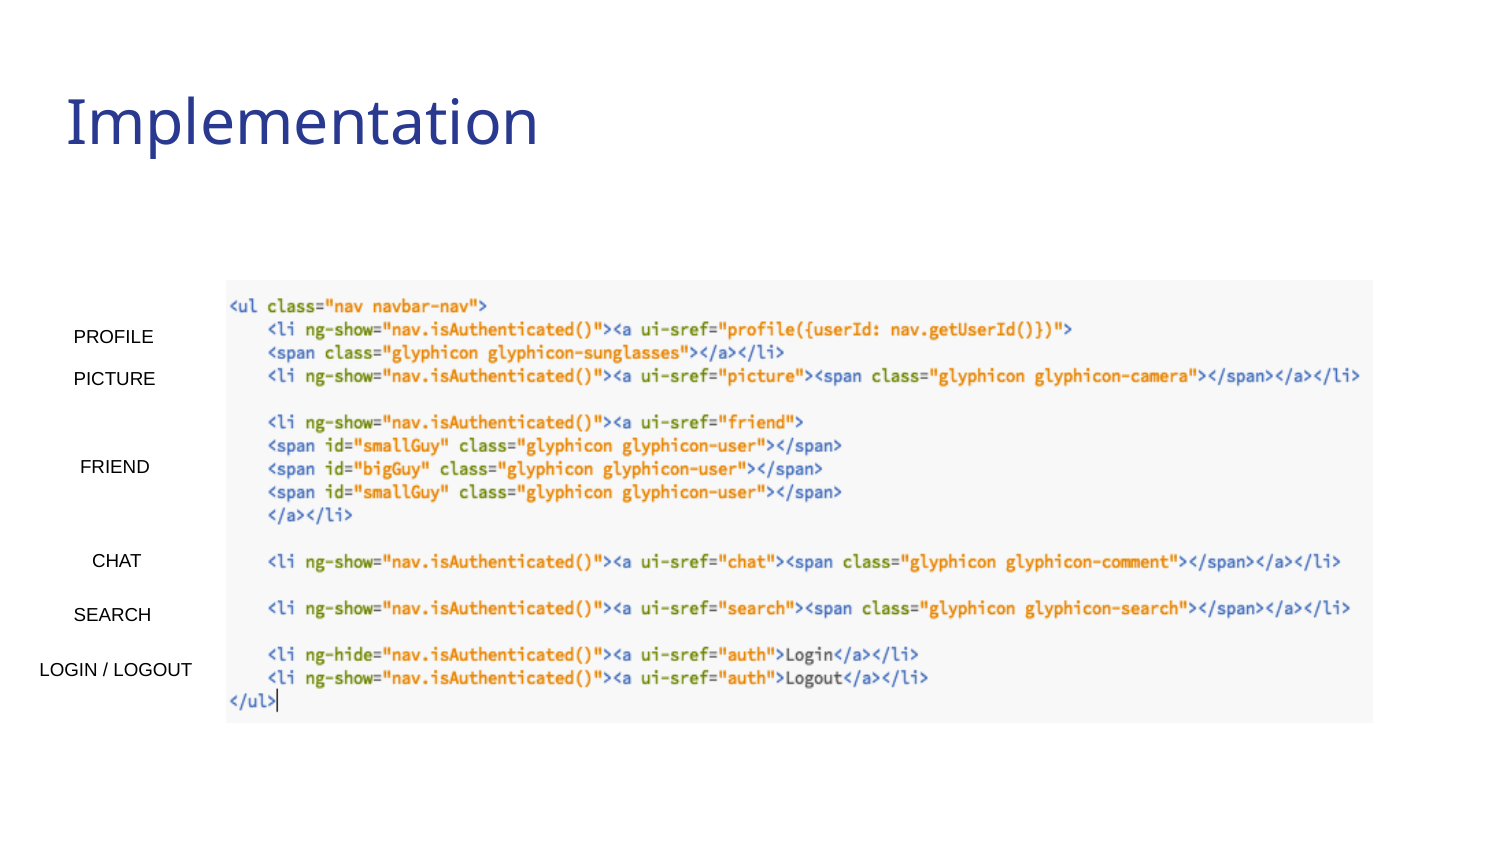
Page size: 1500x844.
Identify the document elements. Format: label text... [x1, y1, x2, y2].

text_box CHAT [77, 533, 207, 576]
title Implementation [51, 67, 1449, 167]
text_box SEARCH [58, 588, 188, 630]
picture [225, 280, 1374, 723]
text_box [104, 182, 1413, 765]
text_box FRIEND [65, 440, 195, 482]
text_box LOGIN / LOGOUT [24, 642, 209, 684]
text_box PICTURE [58, 351, 188, 393]
text_box PROFILE [58, 309, 188, 351]
